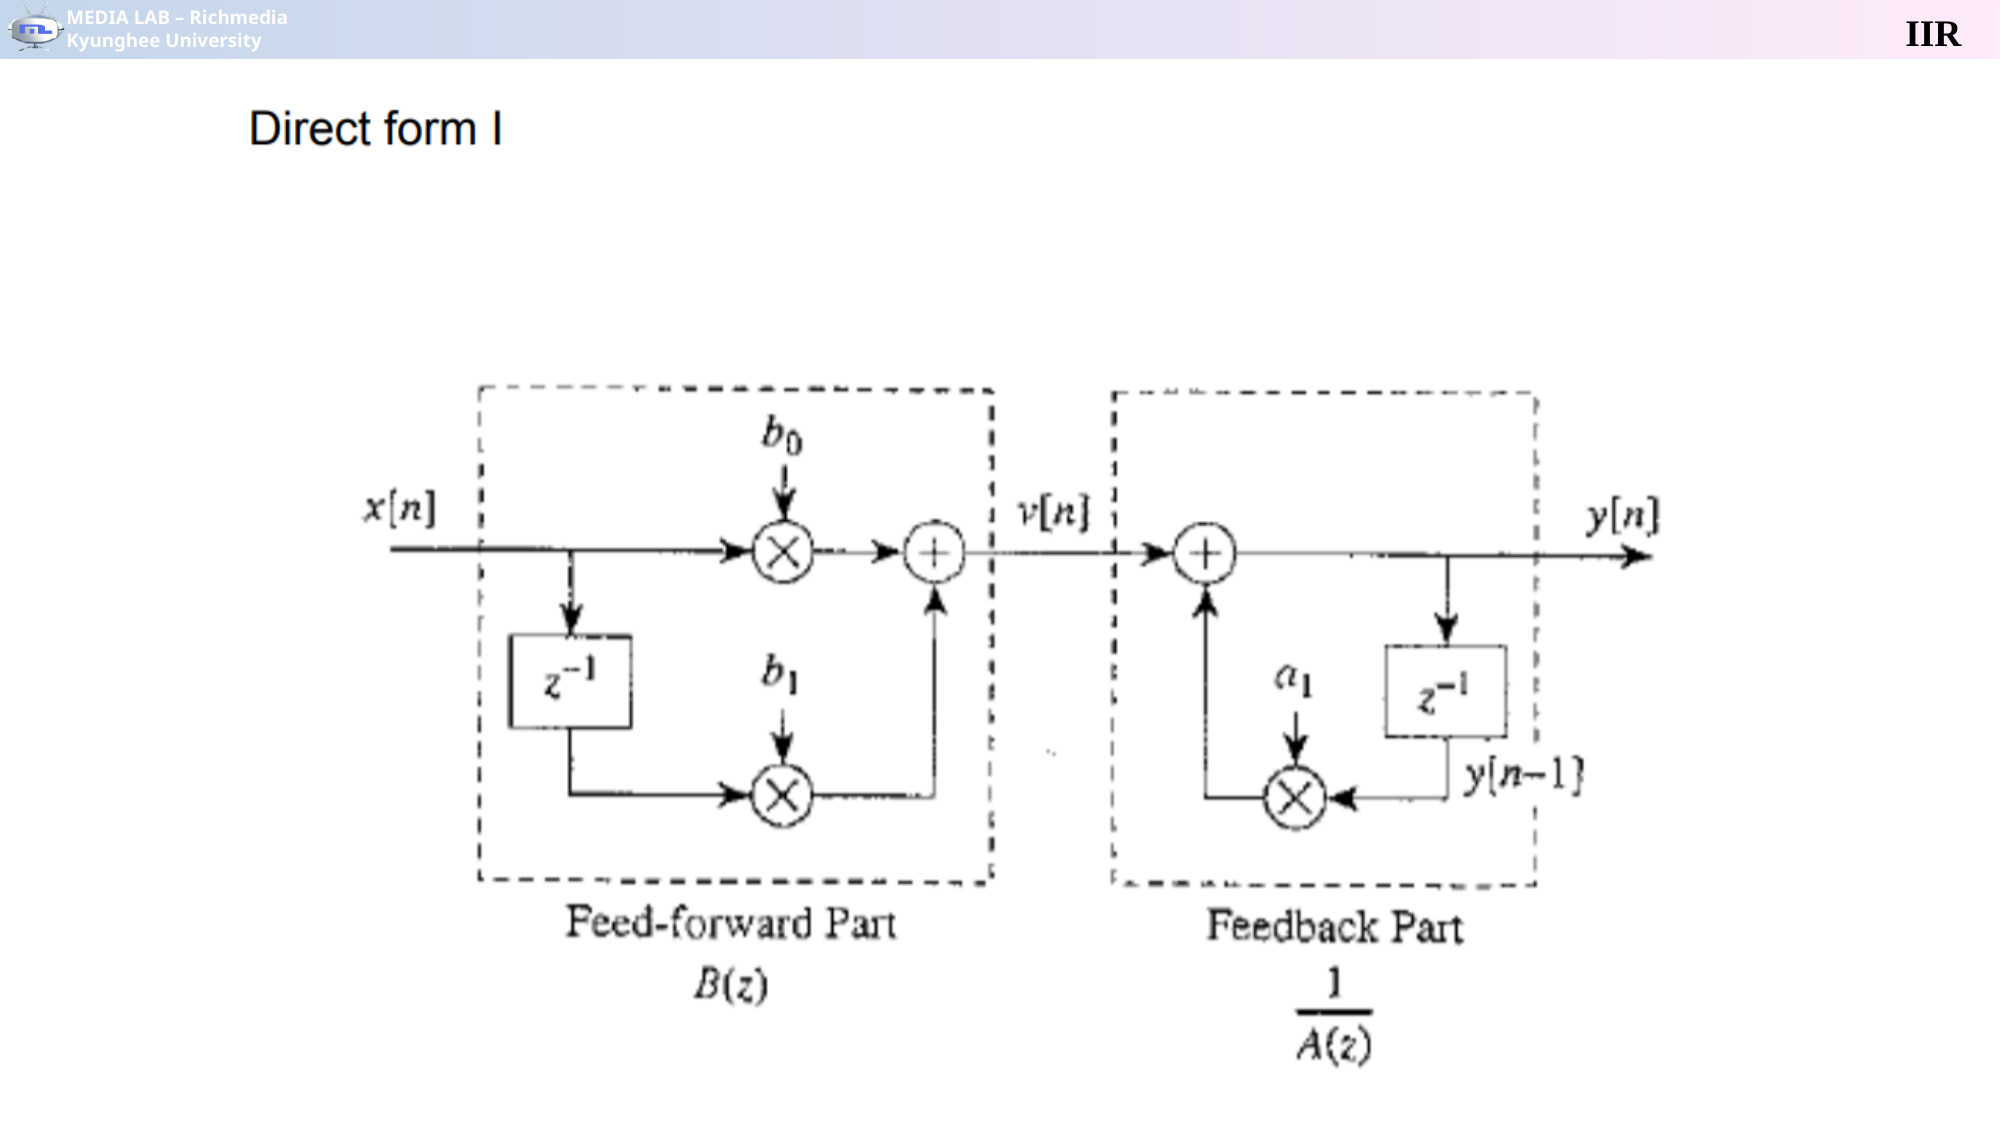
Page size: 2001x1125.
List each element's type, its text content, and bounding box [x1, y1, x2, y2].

picture [0, 0, 68, 51]
picture [208, 78, 1792, 1083]
title IIR [432, 7, 1977, 55]
